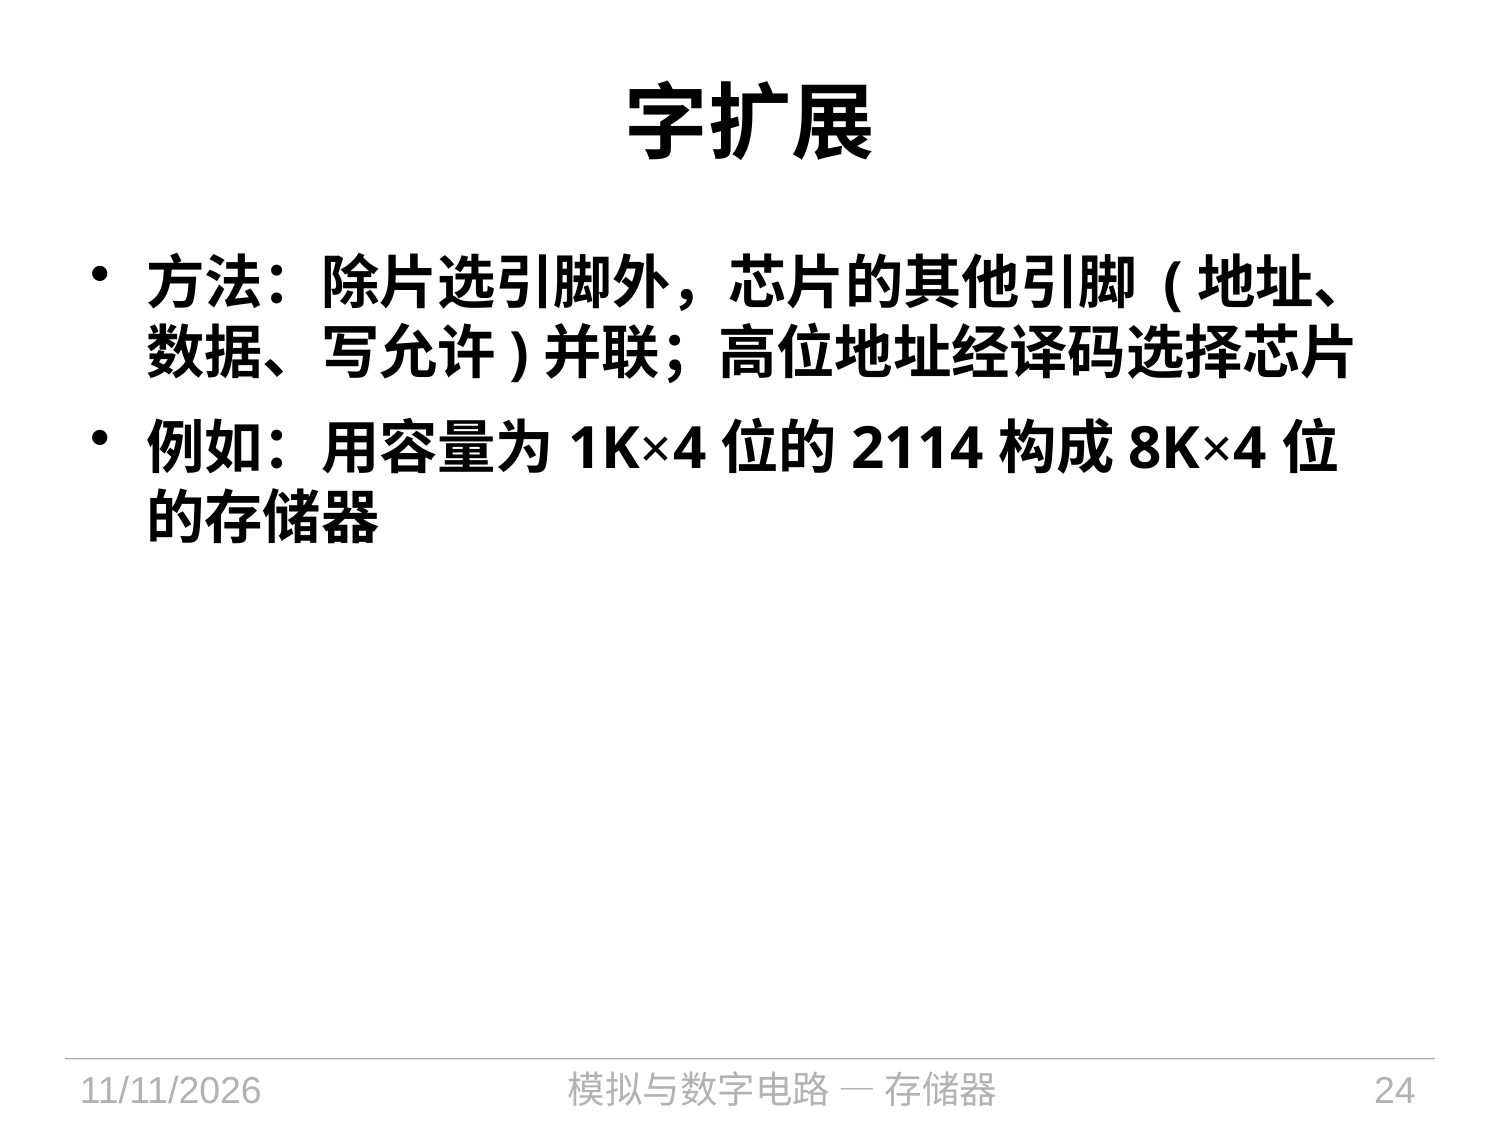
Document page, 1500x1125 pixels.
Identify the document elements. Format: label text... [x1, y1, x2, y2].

footer 模拟与数字电路 — 存储器 [359, 1058, 1205, 1125]
title 字扩展 [75, 24, 1425, 213]
list 方法：除片选引脚外，芯片的其他引脚 (地址、数据、写允许)并联；高位地址经译码选择芯片 例如：用容量为1K×4位的2114构成8K×4位的存储器 [75, 237, 1412, 1047]
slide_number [64, 1058, 348, 1125]
slide_number 24 [1230, 1058, 1431, 1125]
